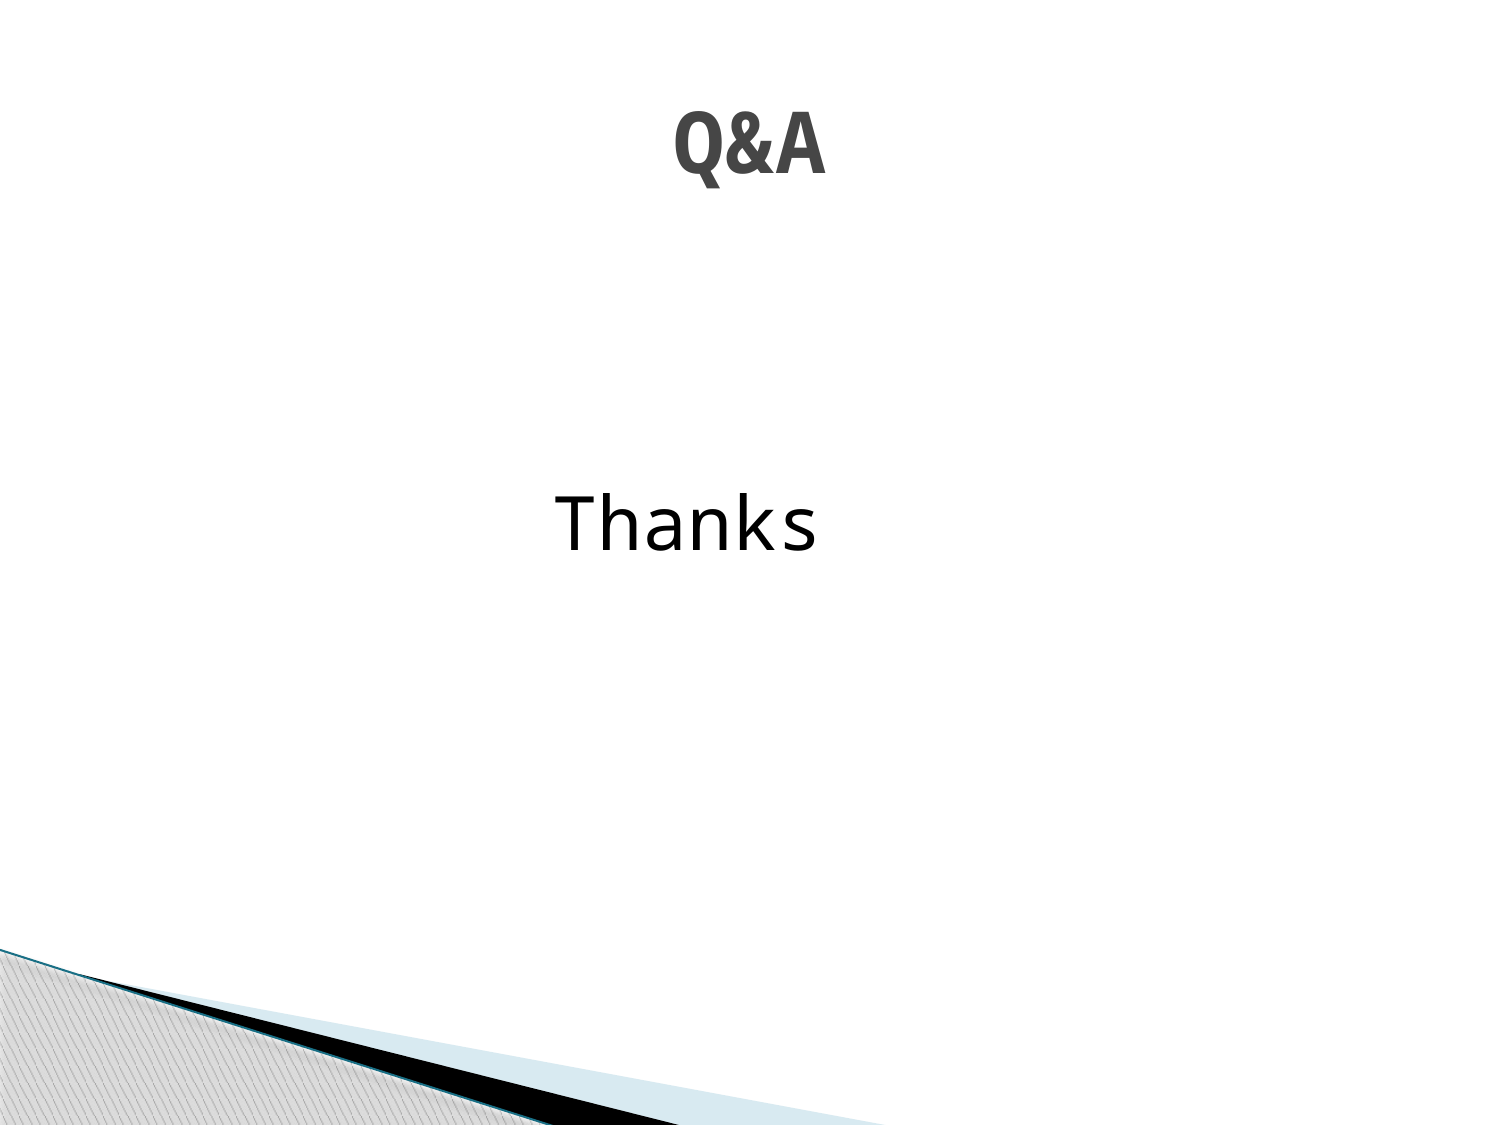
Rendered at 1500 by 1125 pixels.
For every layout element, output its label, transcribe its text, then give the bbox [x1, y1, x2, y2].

title Q&A [75, 45, 1425, 233]
text_box Thanks [537, 467, 845, 573]
